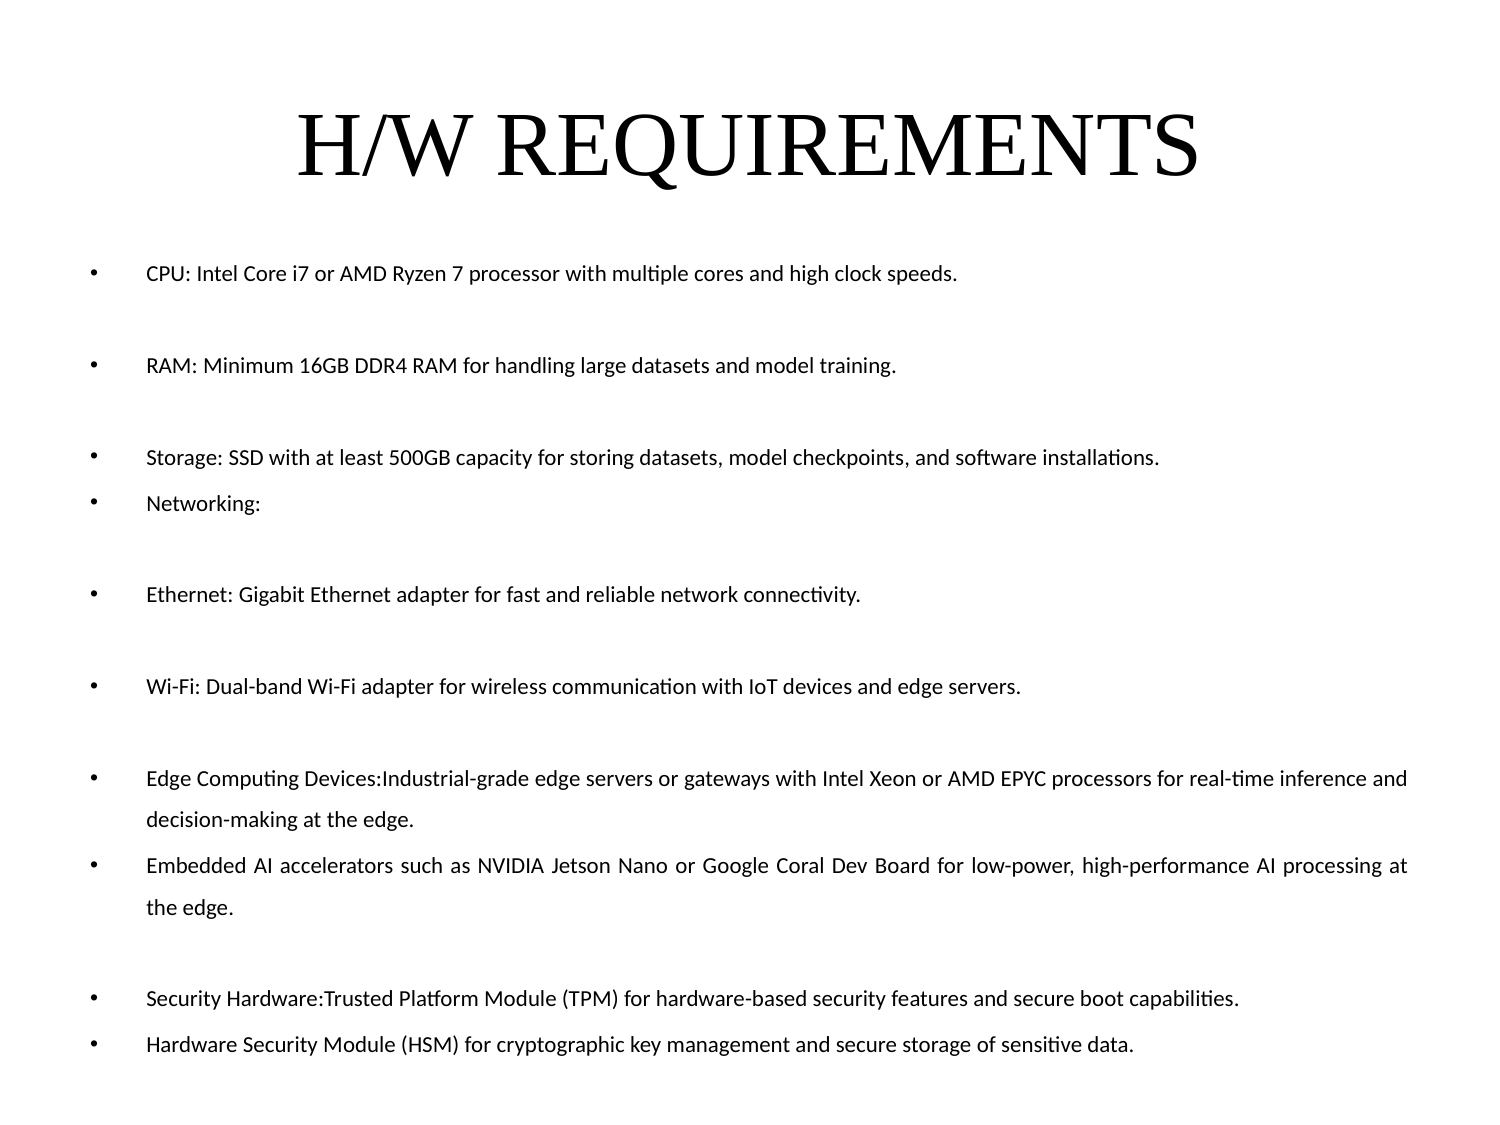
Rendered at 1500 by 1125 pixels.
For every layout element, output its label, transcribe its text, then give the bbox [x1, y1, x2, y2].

list CPU: Intel Core i7 or AMD Ryzen 7 processor with multiple cores and high clock speeds. RAM: Minimum 16GB DDR4 RAM for handling large datasets and model training. Storage: SSD with at least 500GB capacity for storing datasets, model checkpoints, and software installations. Networking: Ethernet: Gigabit Ethernet adapter for fast and reliable network connectivity. Wi-Fi: Dual-band Wi-Fi adapter for wireless communication with IoT devices and edge servers. Edge Computing Devices:Industrial-grade edge servers or gateways with Intel Xeon or AMD EPYC processors for real-time inference and decision-making at the edge. Embedded AI accelerators such as NVIDIA Jetson Nano or Google Coral Dev Board for low-power, high-performance AI processing at the edge. Security Hardware:Trusted Platform Module (TPM) for hardware-based security features and secure boot capabilities. Hardware Security Module (HSM) for cryptographic key management and secure storage of sensitive data. [75, 237, 1425, 1080]
title H/W REQUIREMENTS [75, 45, 1425, 233]
